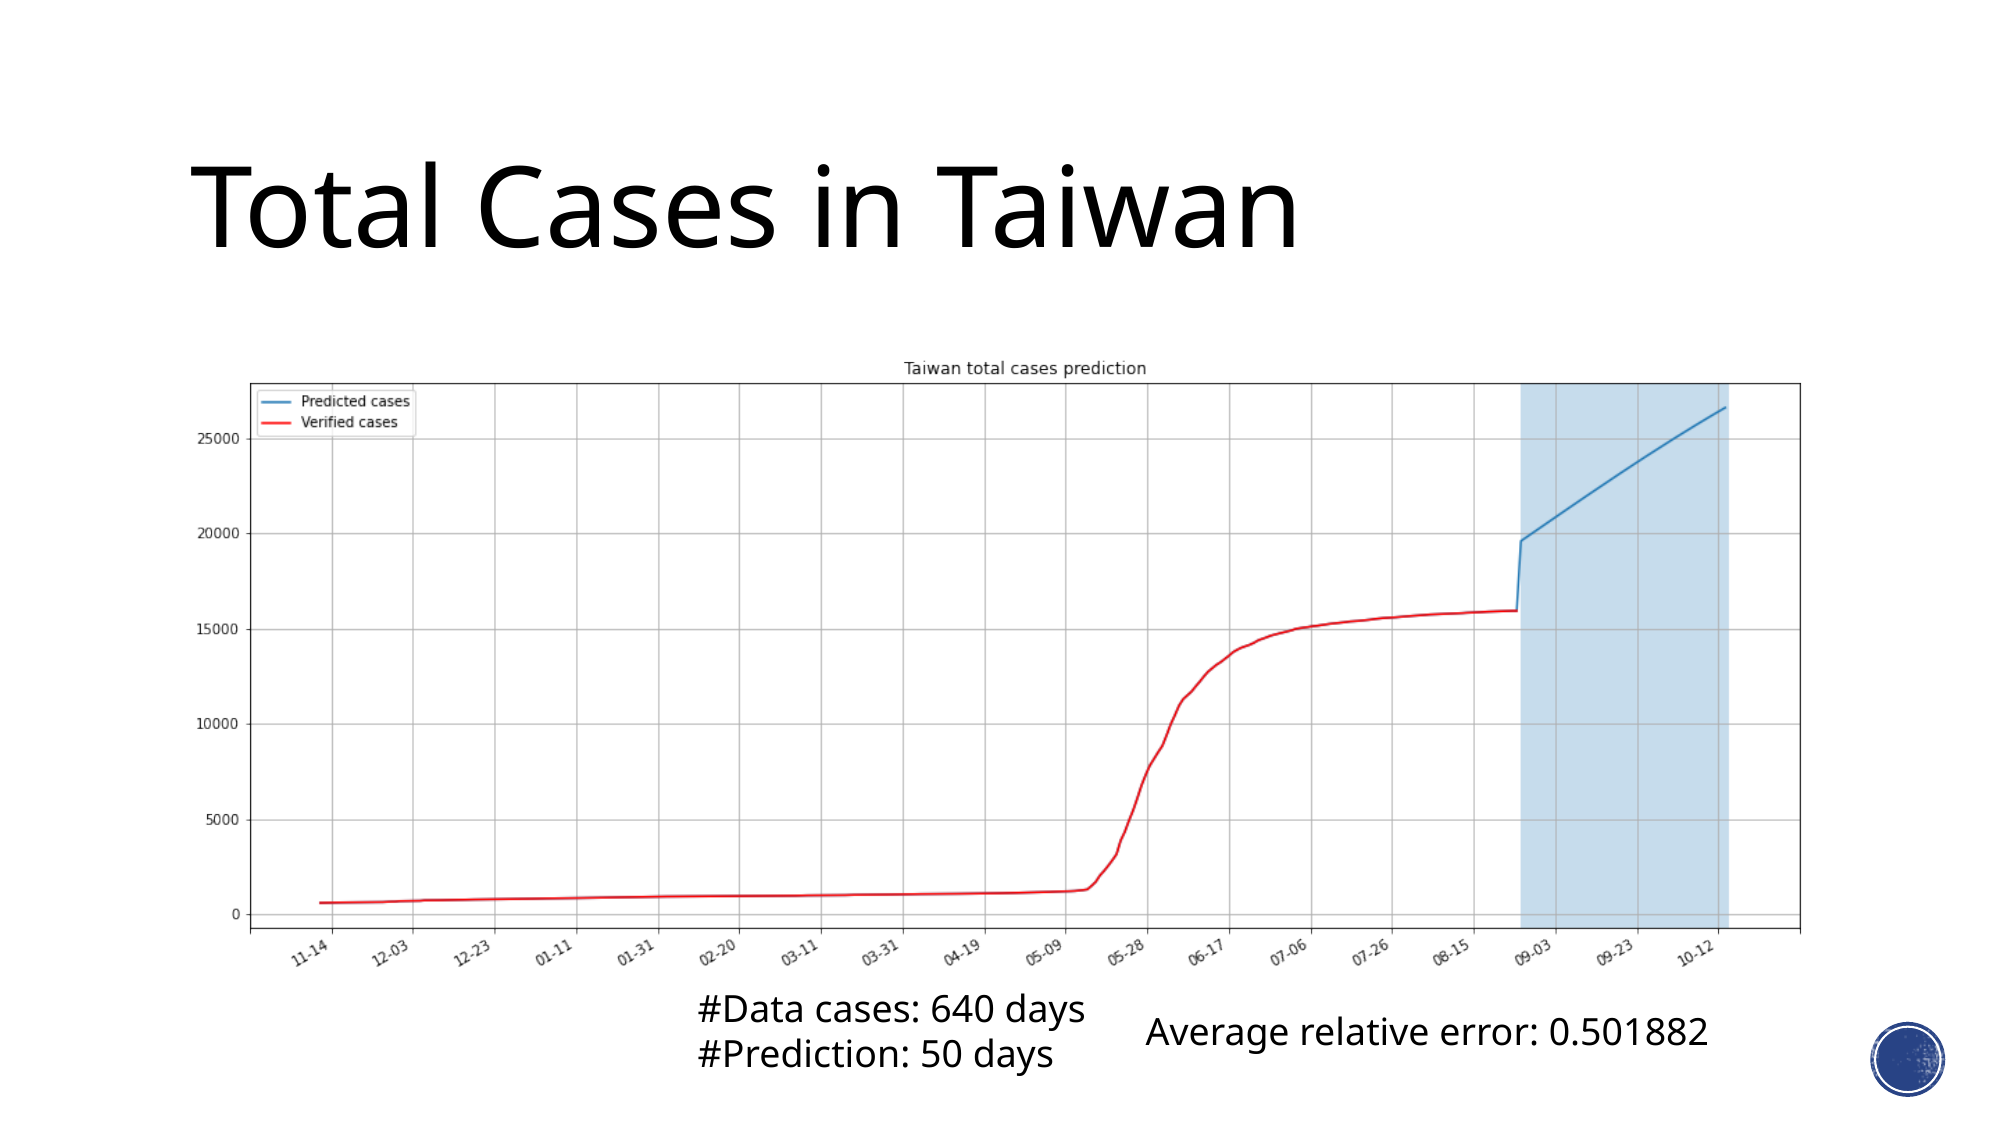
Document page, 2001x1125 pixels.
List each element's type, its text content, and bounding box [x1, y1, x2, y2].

picture [0, 288, 1998, 1089]
title Total Cases in Taiwan [175, 79, 1826, 287]
